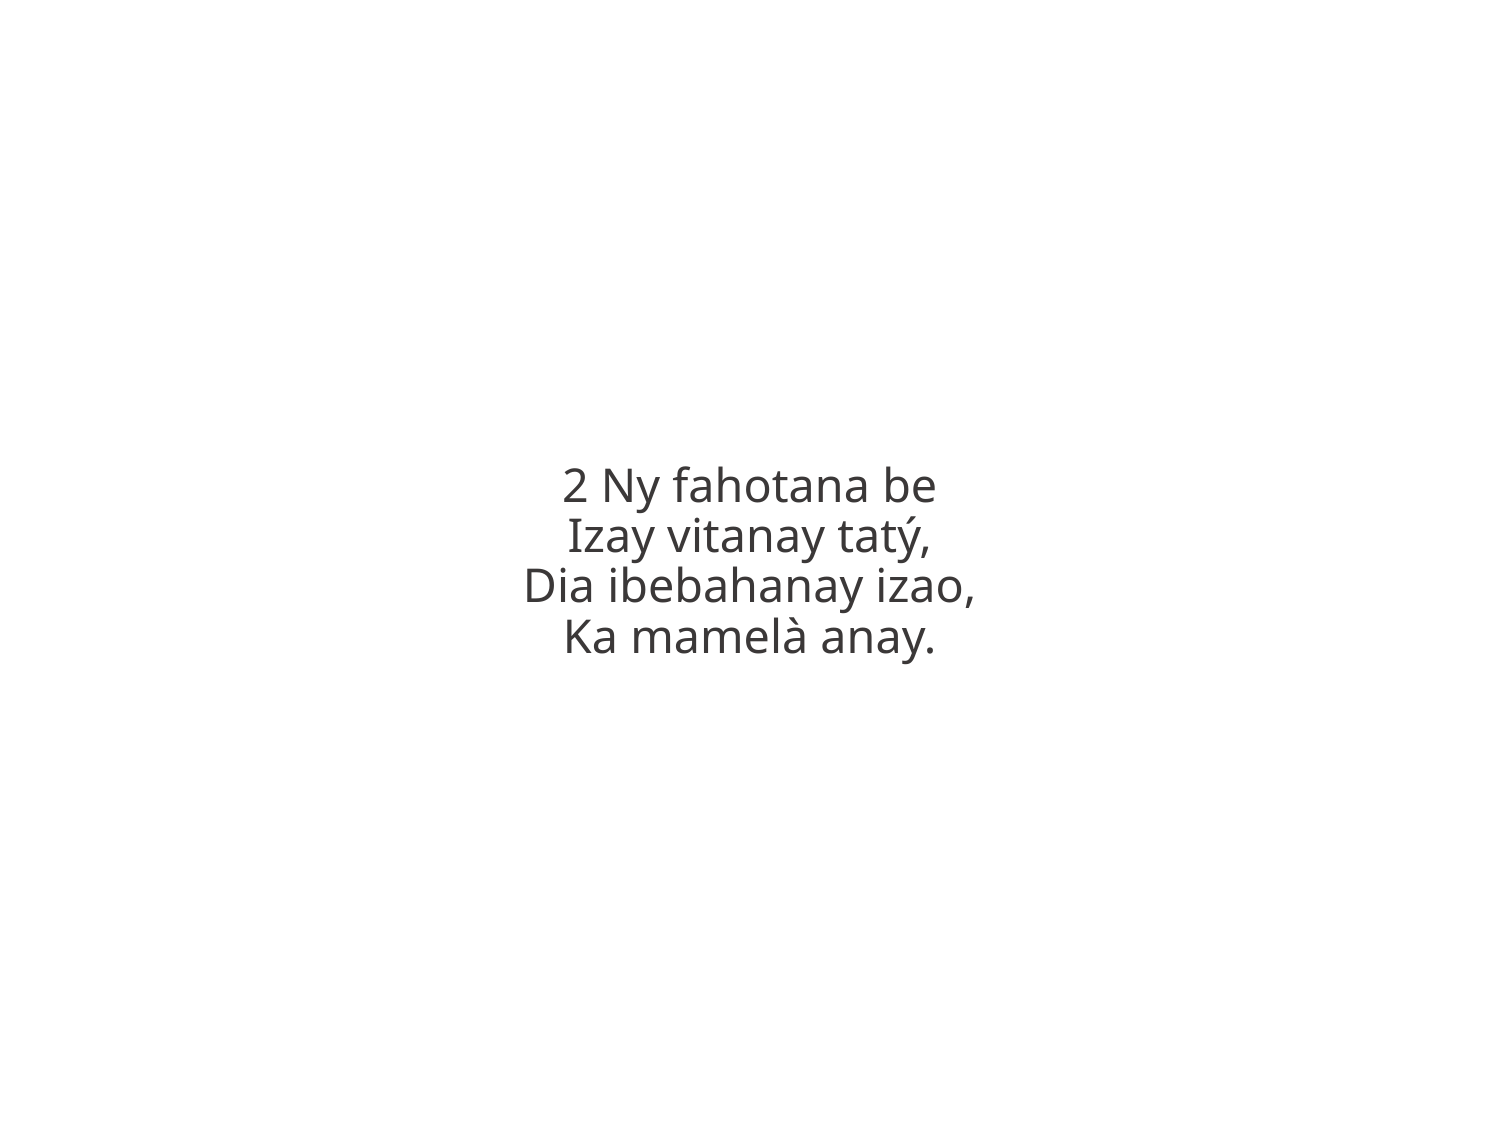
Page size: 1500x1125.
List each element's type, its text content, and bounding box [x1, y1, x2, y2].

title 2 Ny fahotana be Izay vitanay tatý, Dia ibebahanay izao, Ka mamelà anay. [103, 453, 1397, 672]
